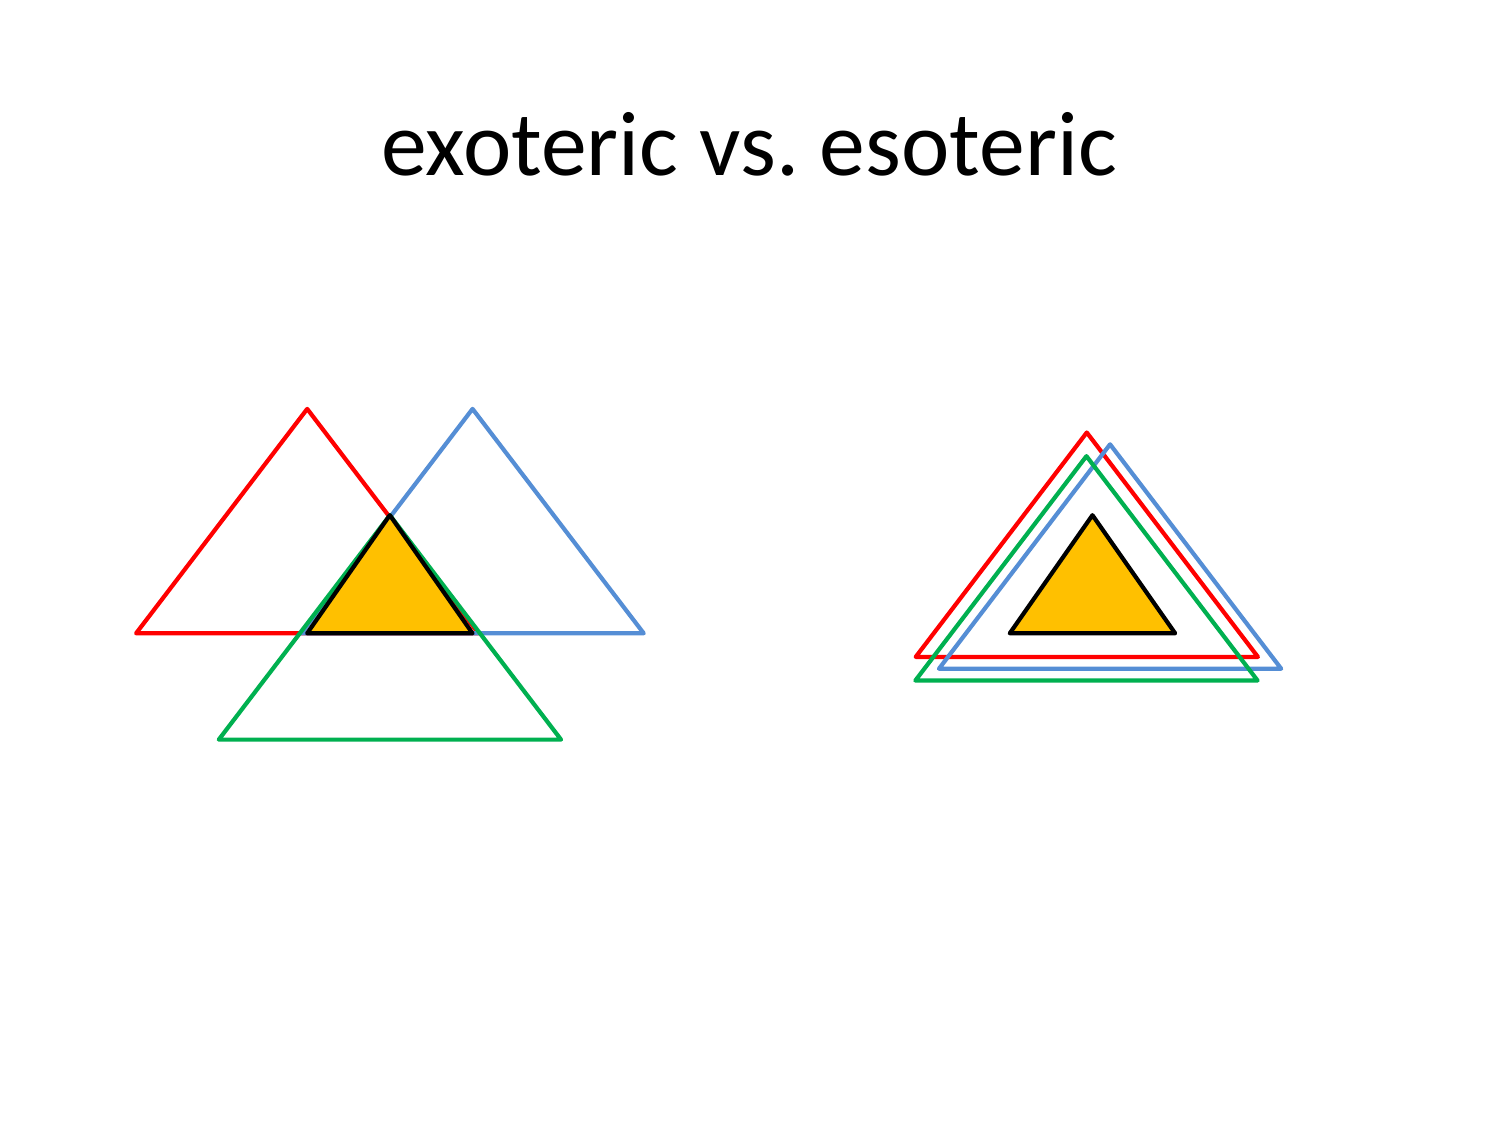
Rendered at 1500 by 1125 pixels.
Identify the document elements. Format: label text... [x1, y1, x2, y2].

text_box [1094, 442, 1284, 671]
text_box [305, 513, 475, 636]
text_box [390, 406, 646, 636]
text_box [134, 406, 390, 636]
text_box [913, 430, 1103, 660]
text_box [216, 525, 563, 742]
text_box [1007, 513, 1177, 636]
title exoteric vs. esoteric [75, 45, 1425, 233]
text_box [913, 454, 1260, 683]
